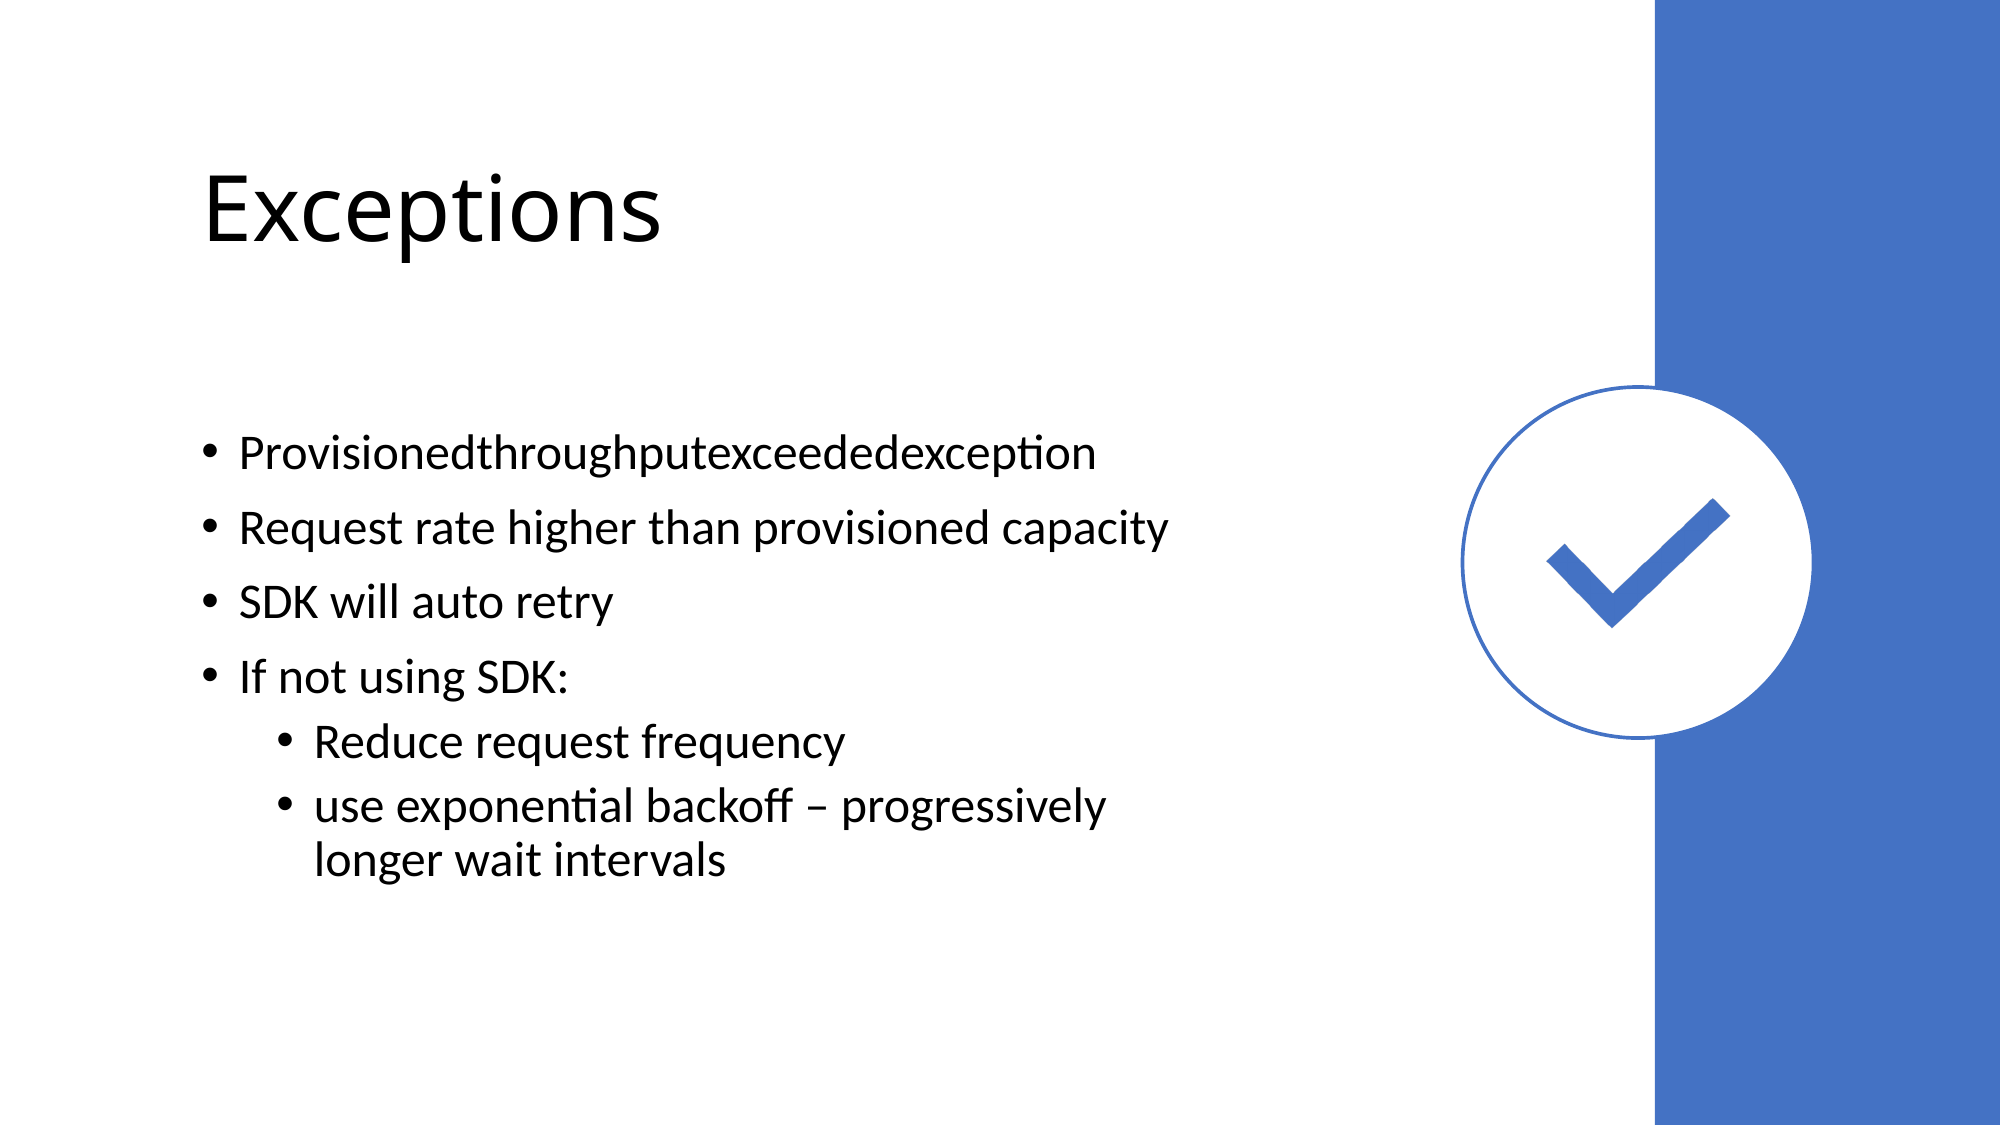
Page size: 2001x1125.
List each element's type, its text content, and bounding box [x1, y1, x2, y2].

text_box [1654, 0, 2000, 1125]
title Exceptions [186, 102, 1413, 321]
picture [1544, 468, 1732, 657]
text_box [1461, 385, 1815, 740]
list Provisionedthroughputexceededexception Request rate higher than provisioned capacity SDK will auto retry If not using SDK: Reduce request frequency use exponential backoff – progressively longer wait intervals [186, 373, 1248, 940]
